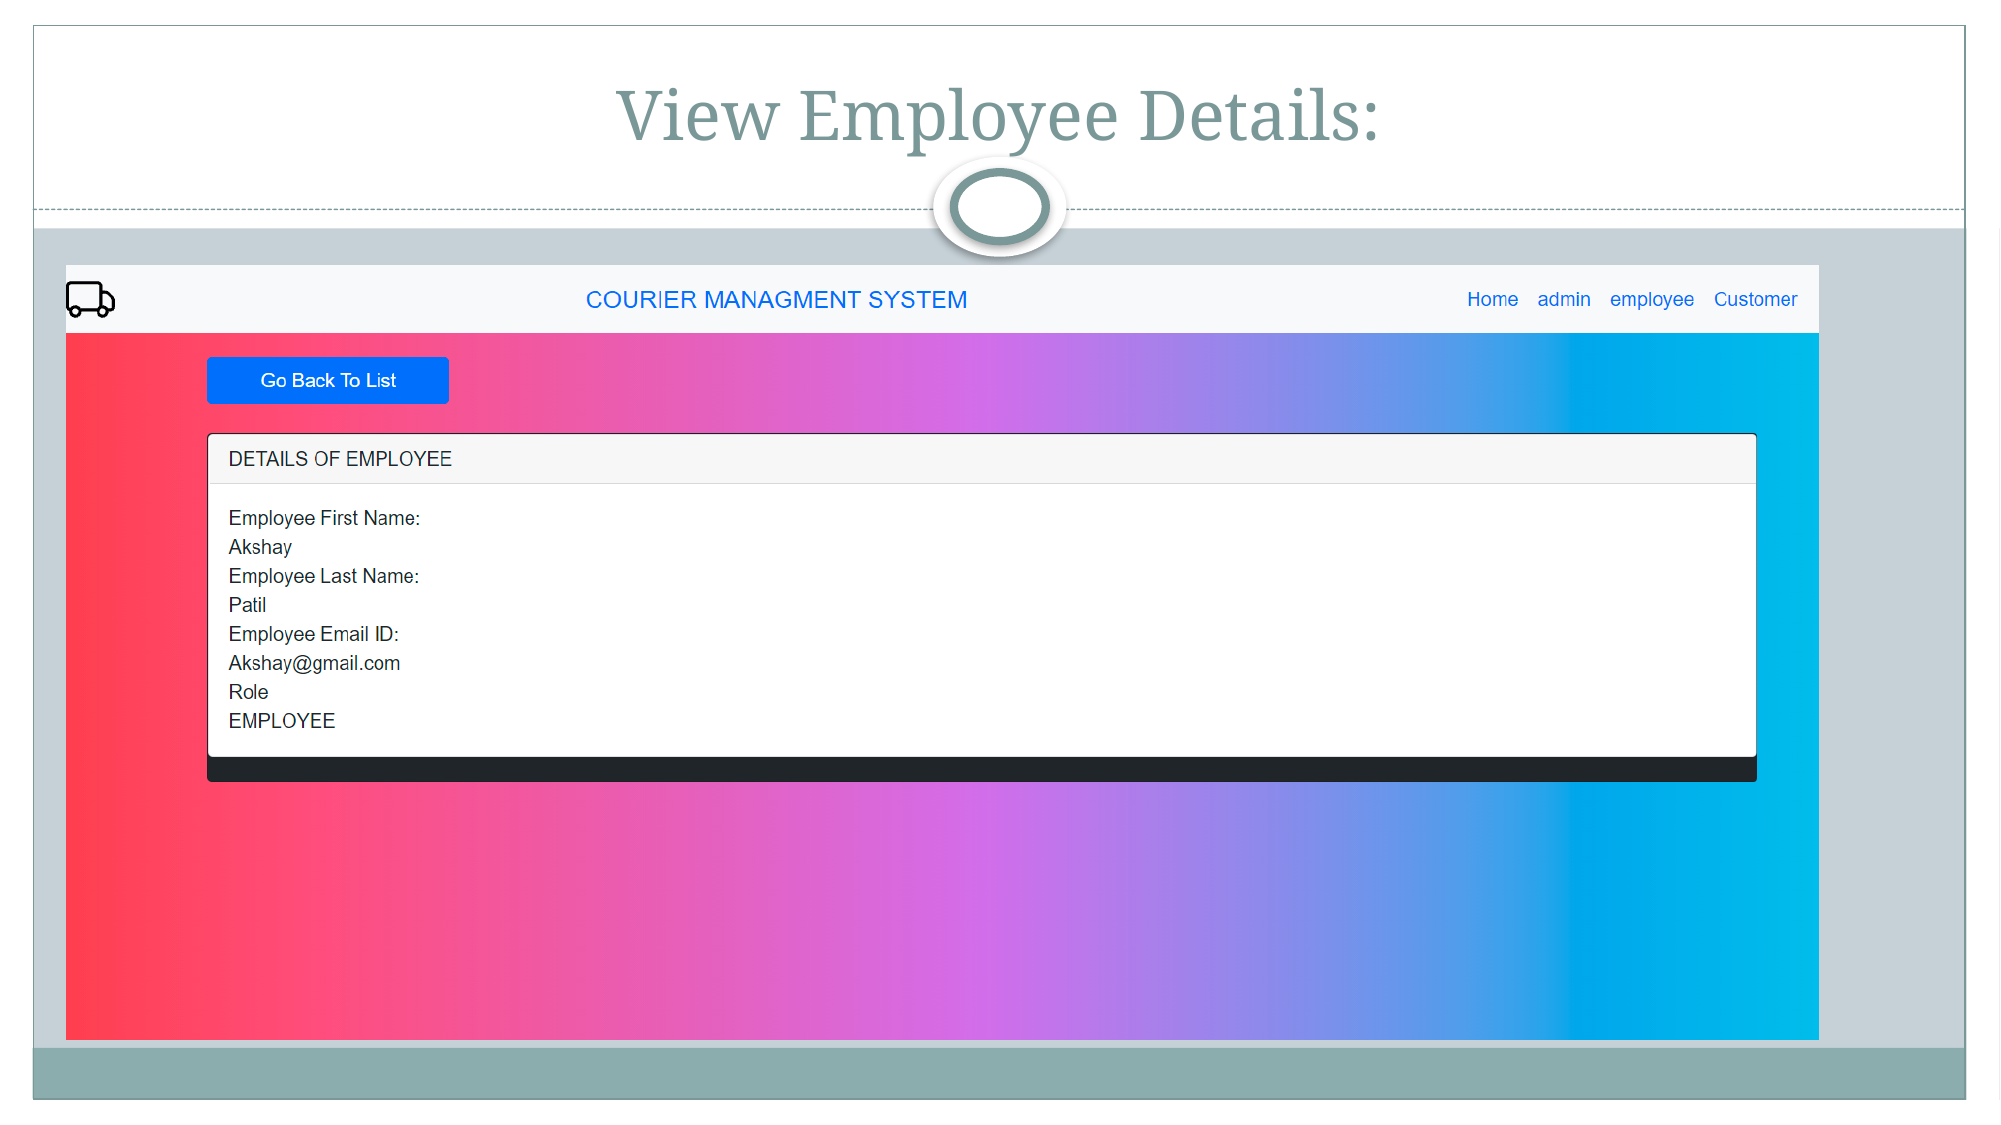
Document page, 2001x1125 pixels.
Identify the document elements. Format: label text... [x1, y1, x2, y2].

text_box [65, 250, 1926, 1001]
picture [65, 265, 1820, 1040]
text_box View Employee Details: [66, 37, 1933, 162]
